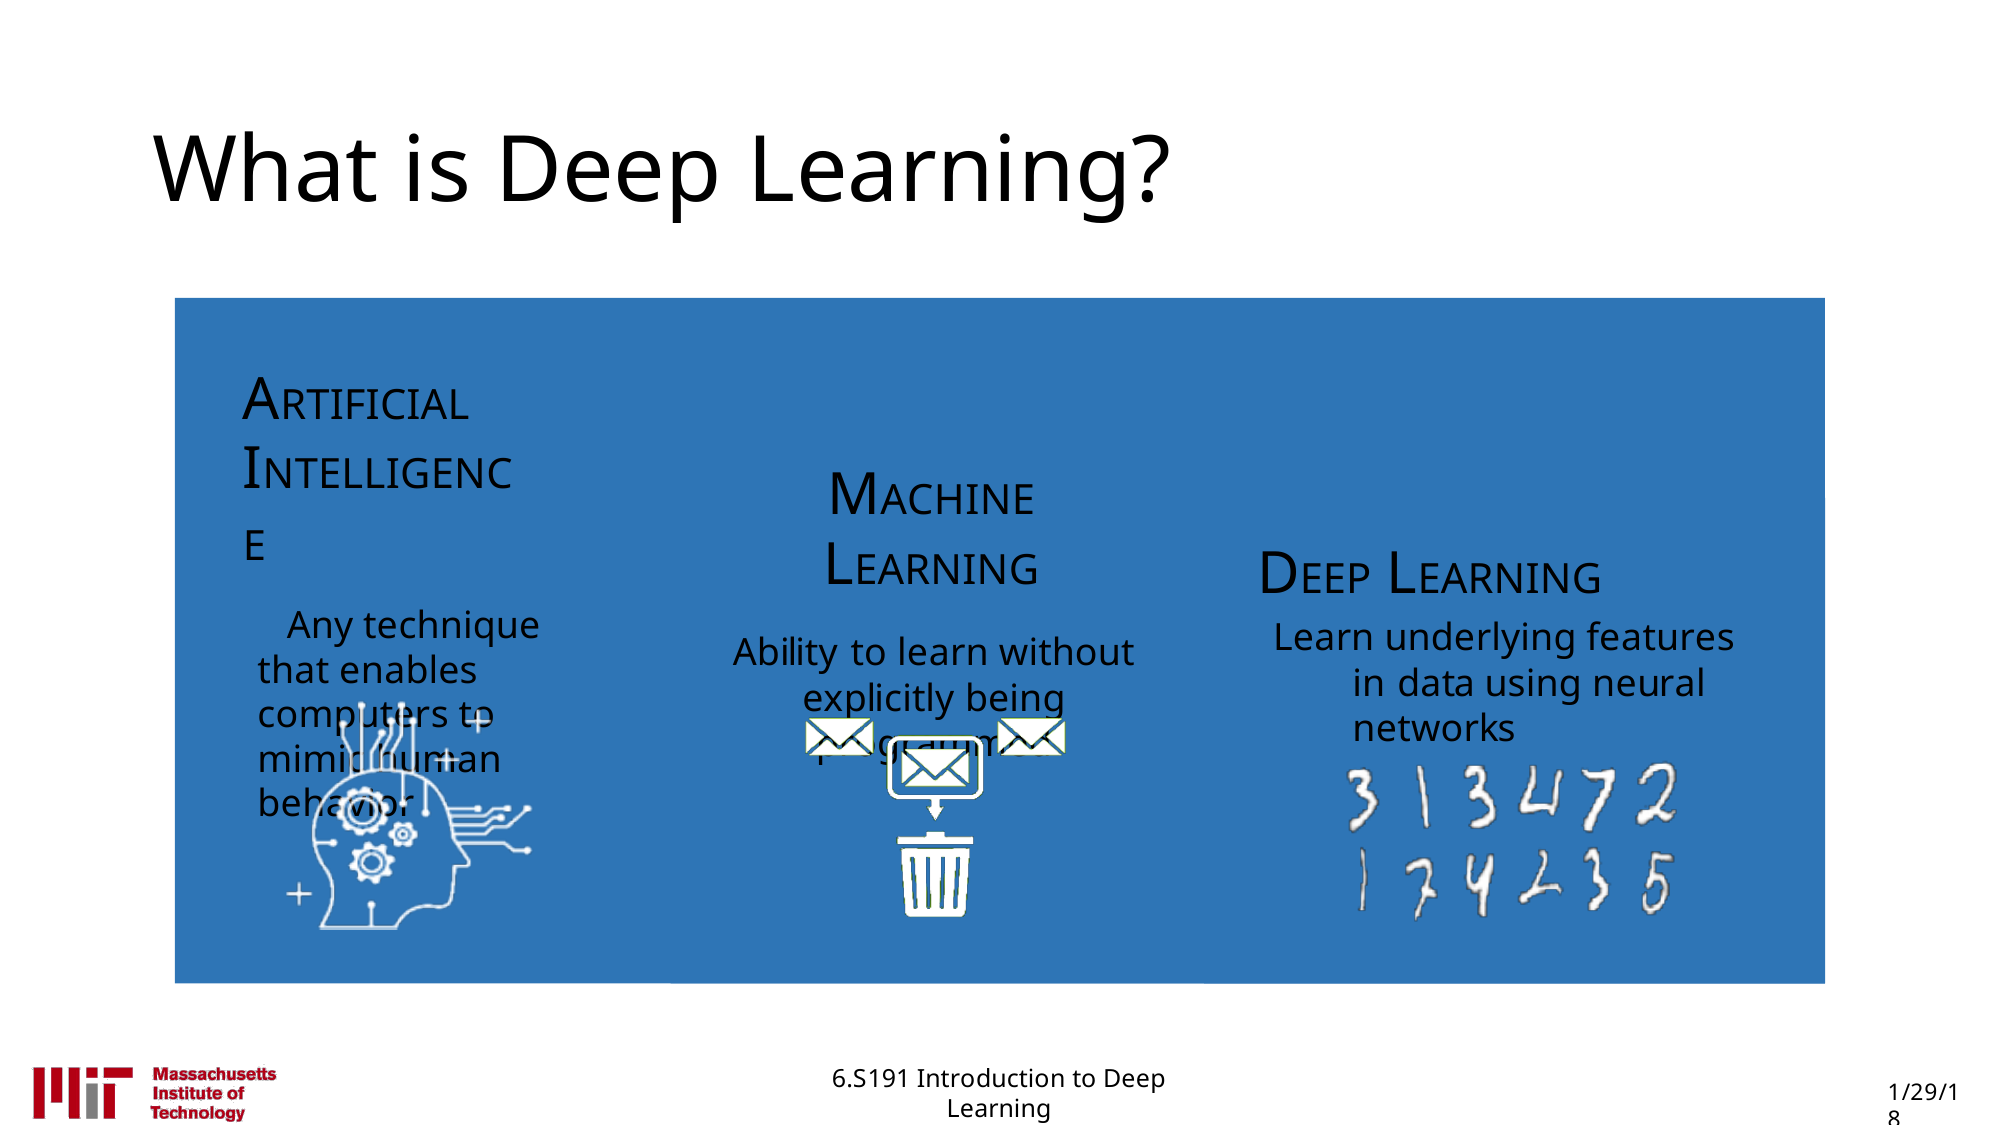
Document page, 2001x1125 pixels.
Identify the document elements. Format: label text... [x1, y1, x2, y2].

text_box [1204, 497, 1826, 984]
text_box MACHINE LEARNING Ability to learn without explicitly being programmed [717, 456, 1148, 652]
title What is Deep Learning? [133, 110, 1867, 221]
text_box [783, 704, 1092, 948]
text_box [670, 399, 1825, 984]
text_box [285, 695, 590, 930]
text_box ARTIFICIAL INTELLIGENCE Any technique that enables computers to mimic human behavior [240, 362, 598, 672]
text_box [174, 297, 1825, 984]
text_box DEEP LEARNING Learn underlying features in data using neural networks [1255, 535, 1756, 708]
text_box [1341, 747, 1688, 930]
text_box 1/29/18 [1885, 1077, 1965, 1108]
text_box 6.S191 Introduction to Deep Learning introtodeeplearning.com [809, 1062, 1189, 1124]
picture [31, 1064, 278, 1123]
